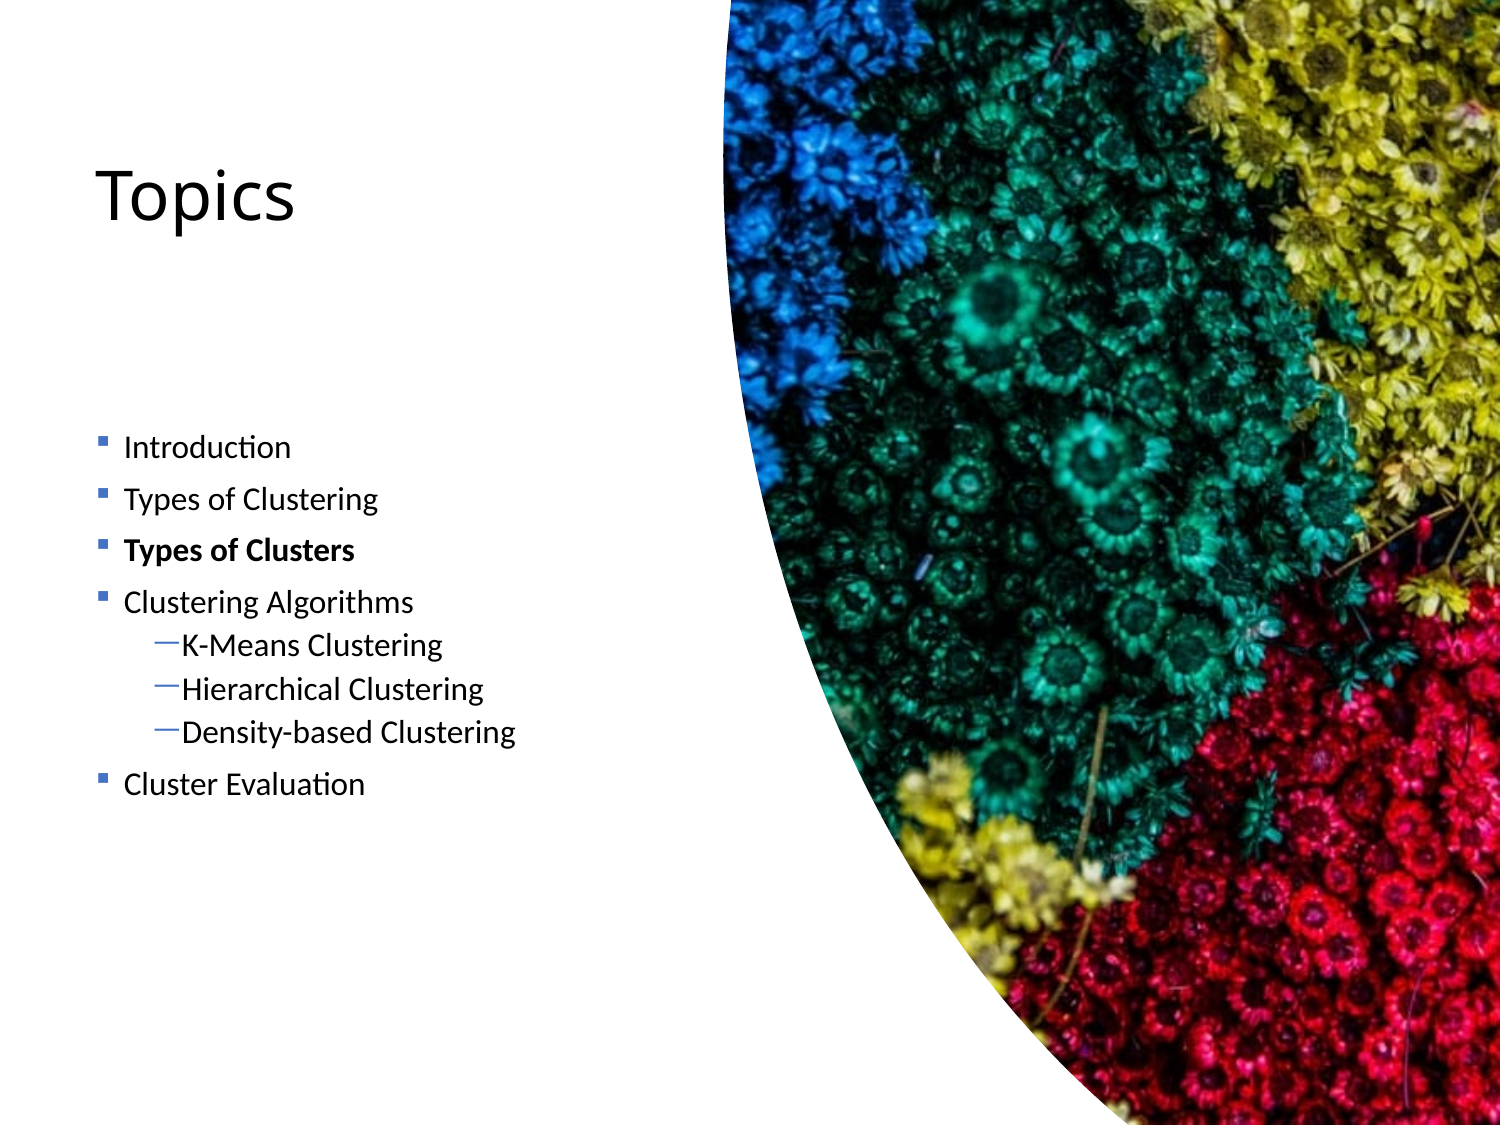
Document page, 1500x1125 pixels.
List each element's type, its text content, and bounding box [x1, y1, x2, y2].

title Topics [80, 59, 711, 338]
list Introduction Types of Clustering Types of Clusters Clustering Algorithms K-Means Clustering Hierarchical Clustering Density-based Clustering Cluster Evaluation [80, 422, 711, 991]
picture [723, 0, 1500, 1125]
